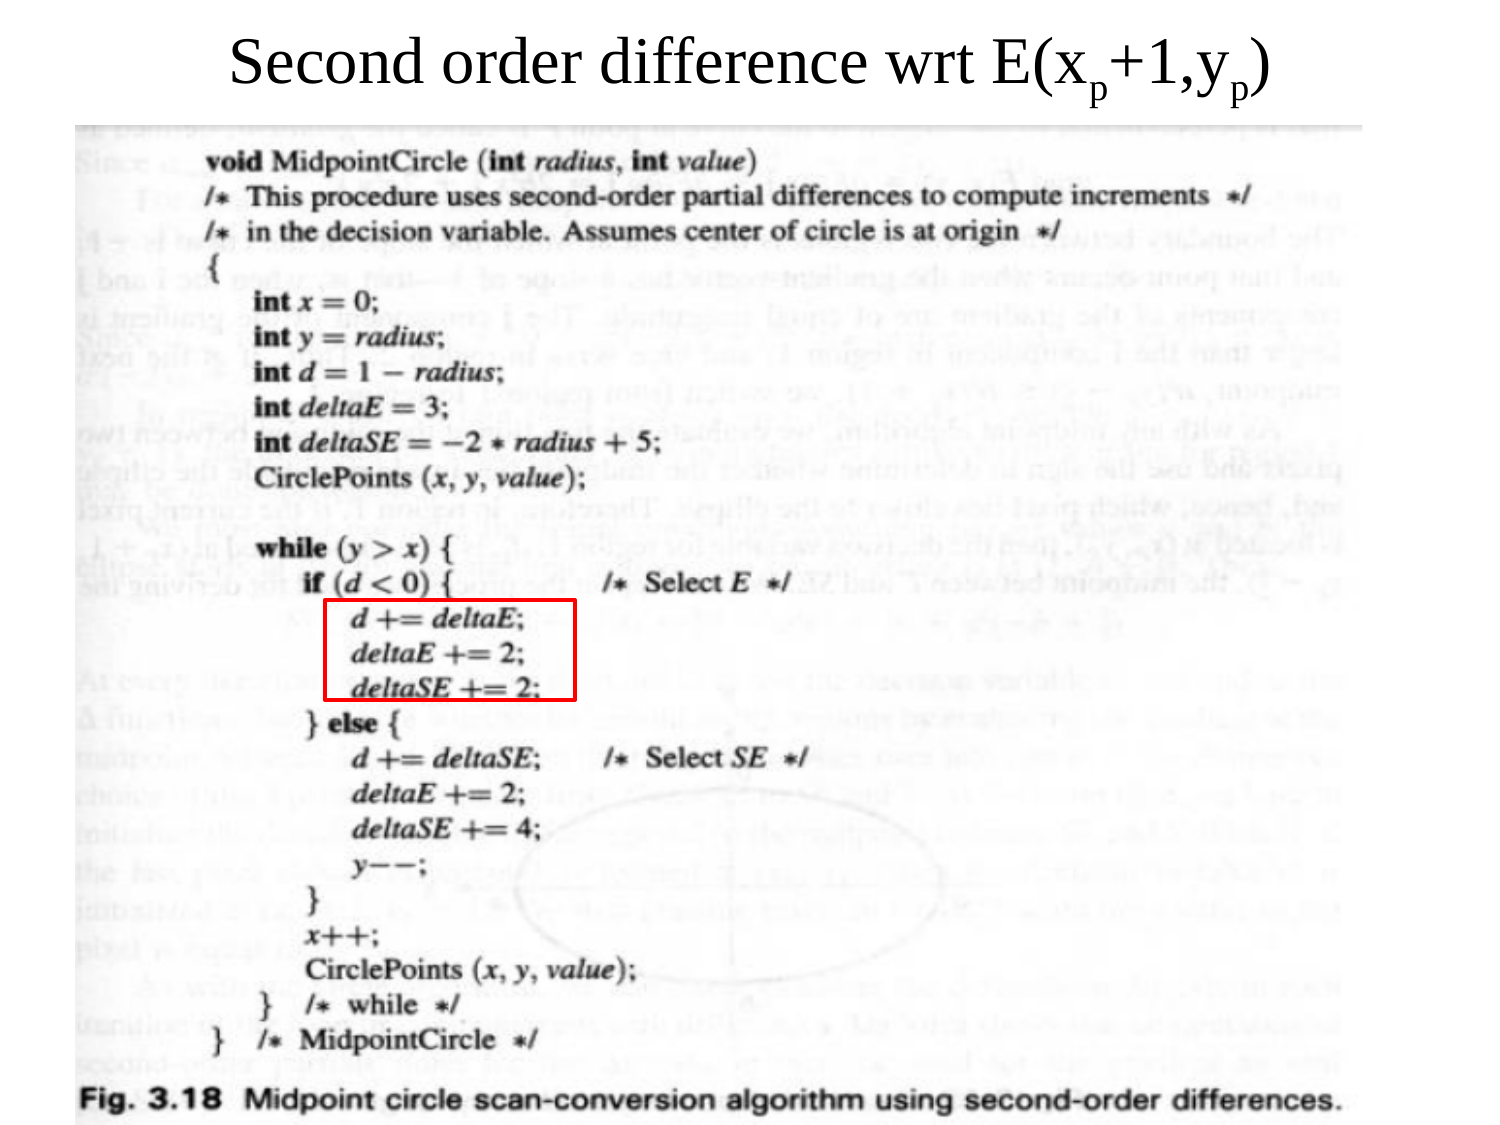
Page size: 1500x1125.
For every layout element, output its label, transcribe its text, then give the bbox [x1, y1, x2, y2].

picture [74, 124, 1363, 1125]
title Second order difference wrt E(xp+1,yp) [75, 0, 1425, 125]
